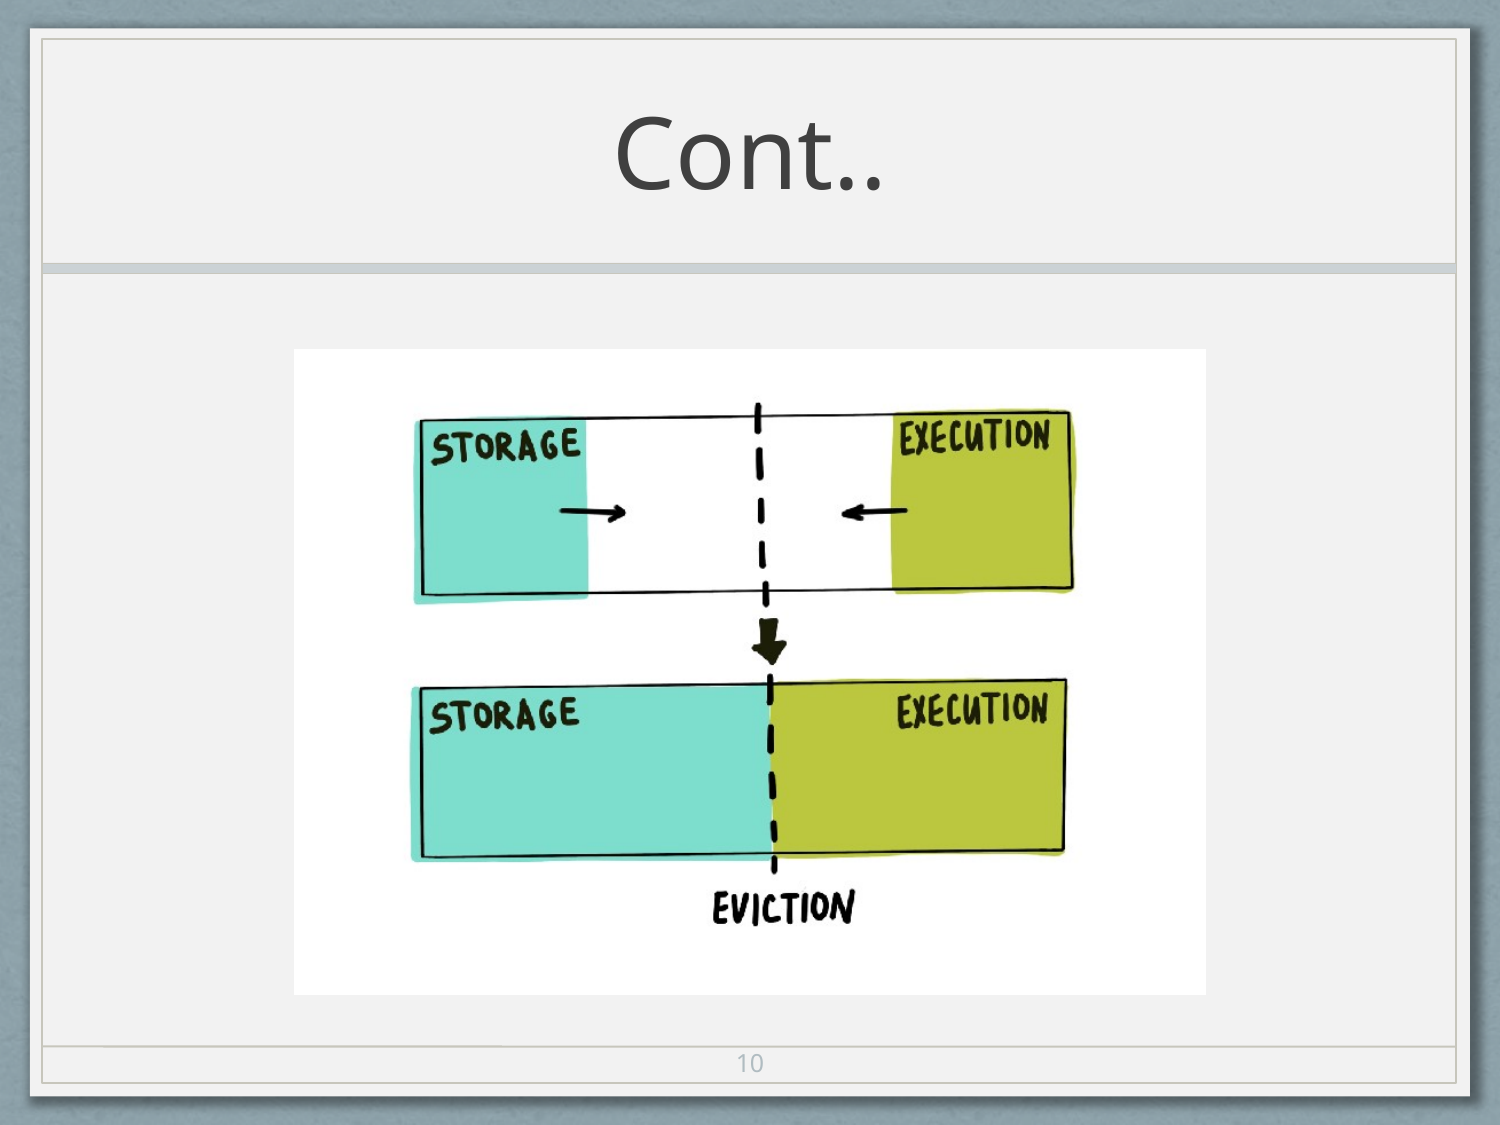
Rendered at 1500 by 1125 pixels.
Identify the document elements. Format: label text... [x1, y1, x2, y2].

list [294, 349, 1206, 996]
slide_number 10 [687, 1042, 813, 1088]
title Cont.. [147, 40, 1353, 260]
